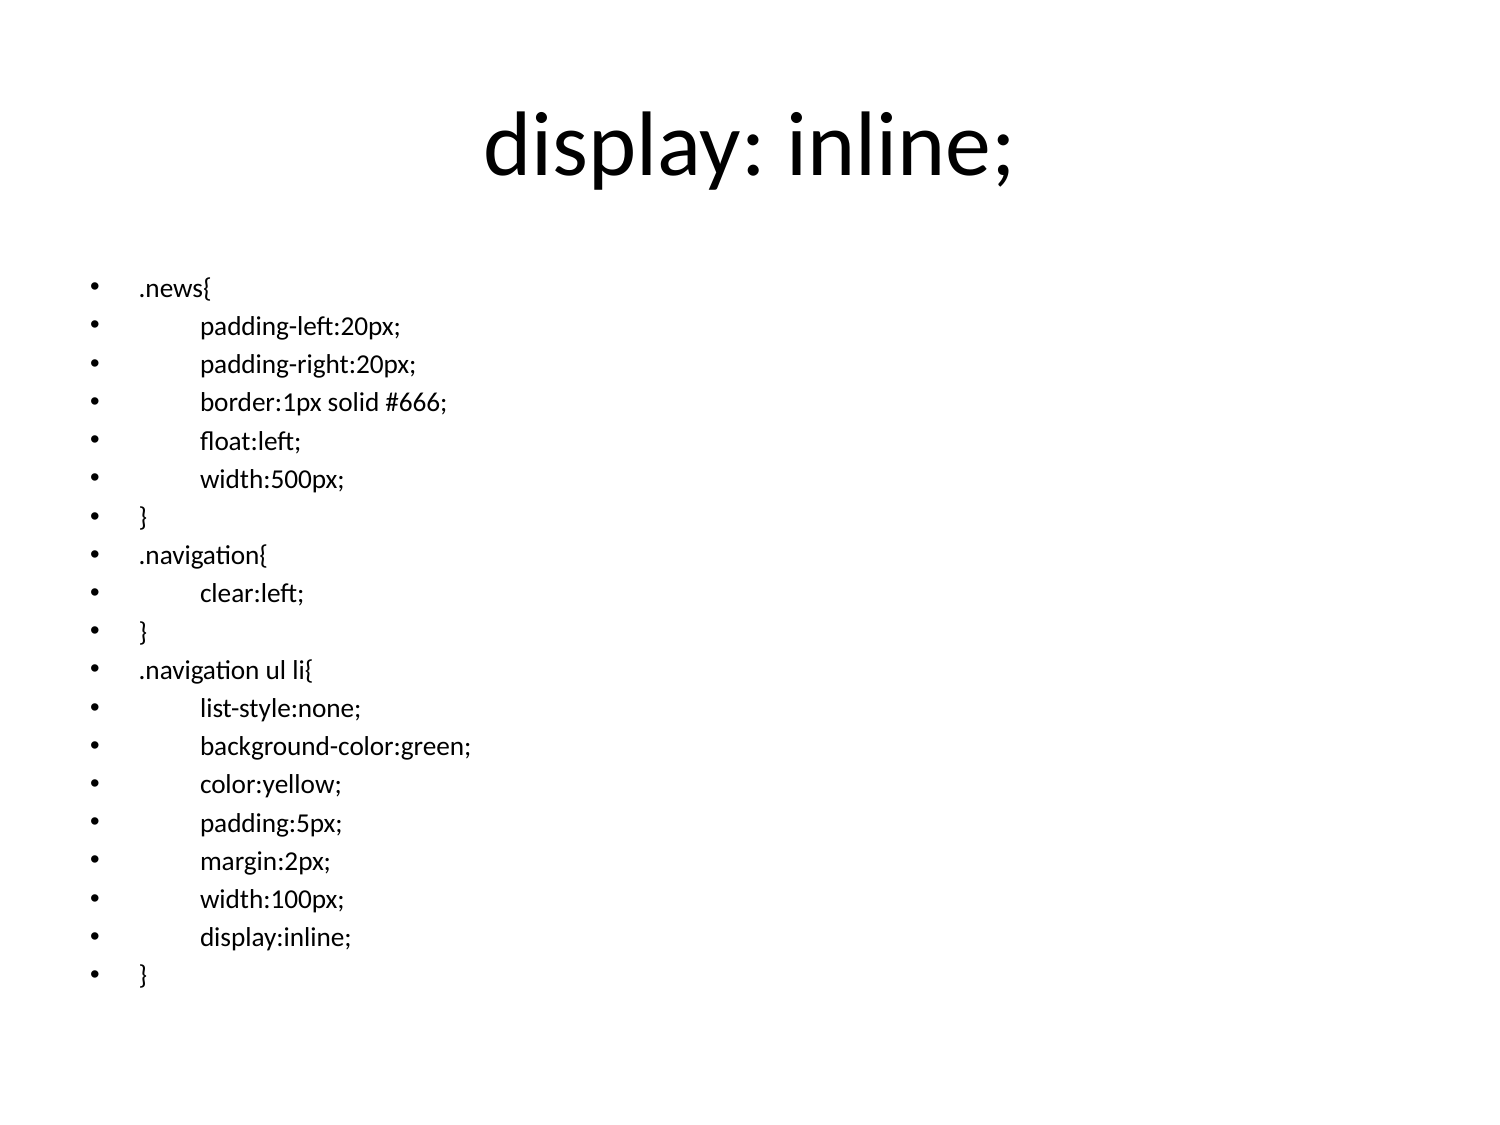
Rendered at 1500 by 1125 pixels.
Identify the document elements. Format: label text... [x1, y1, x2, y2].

list .news{ padding-left:20px; padding-right:20px; border:1px solid #666; float:left; width:500px; } .navigation{ clear:left; } .navigation ul li{ list-style:none; background-color:green; color:yellow; padding:5px; margin:2px; width:100px; display:inline; } [75, 262, 1425, 1005]
title display: inline; [75, 45, 1425, 233]
